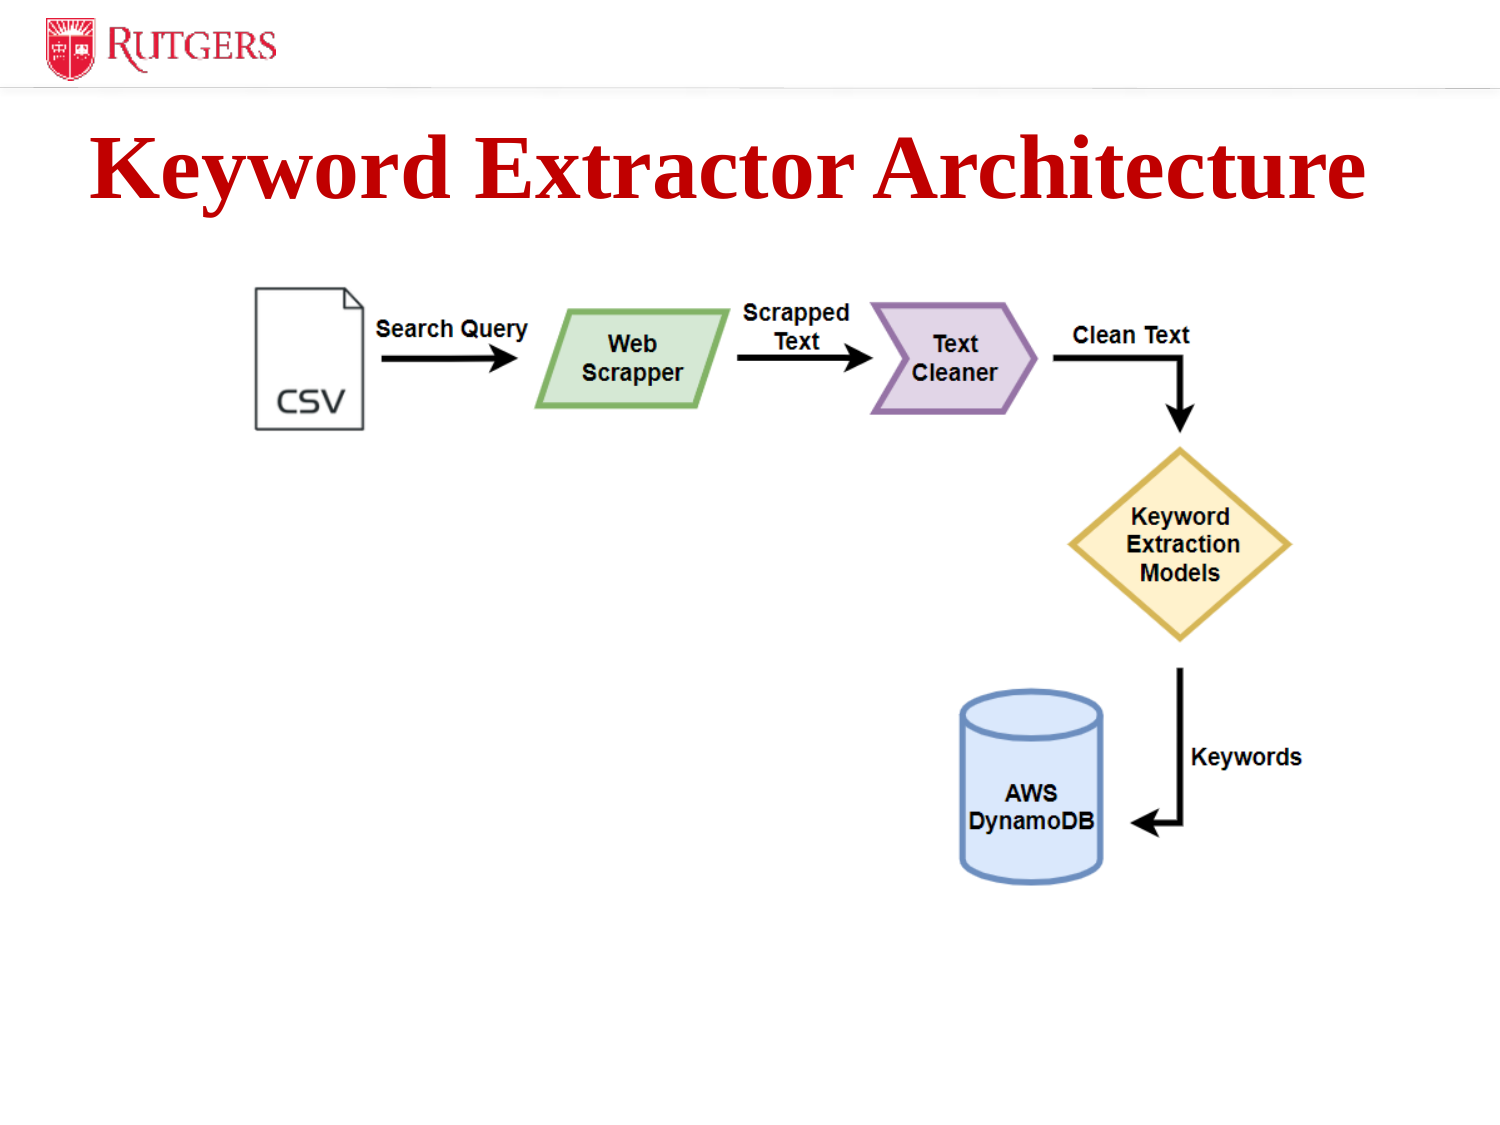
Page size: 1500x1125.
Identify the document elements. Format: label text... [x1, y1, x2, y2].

picture [46, 18, 276, 81]
text_box Keyword Extractor Architecture [74, 99, 1474, 233]
picture [194, 232, 1354, 942]
